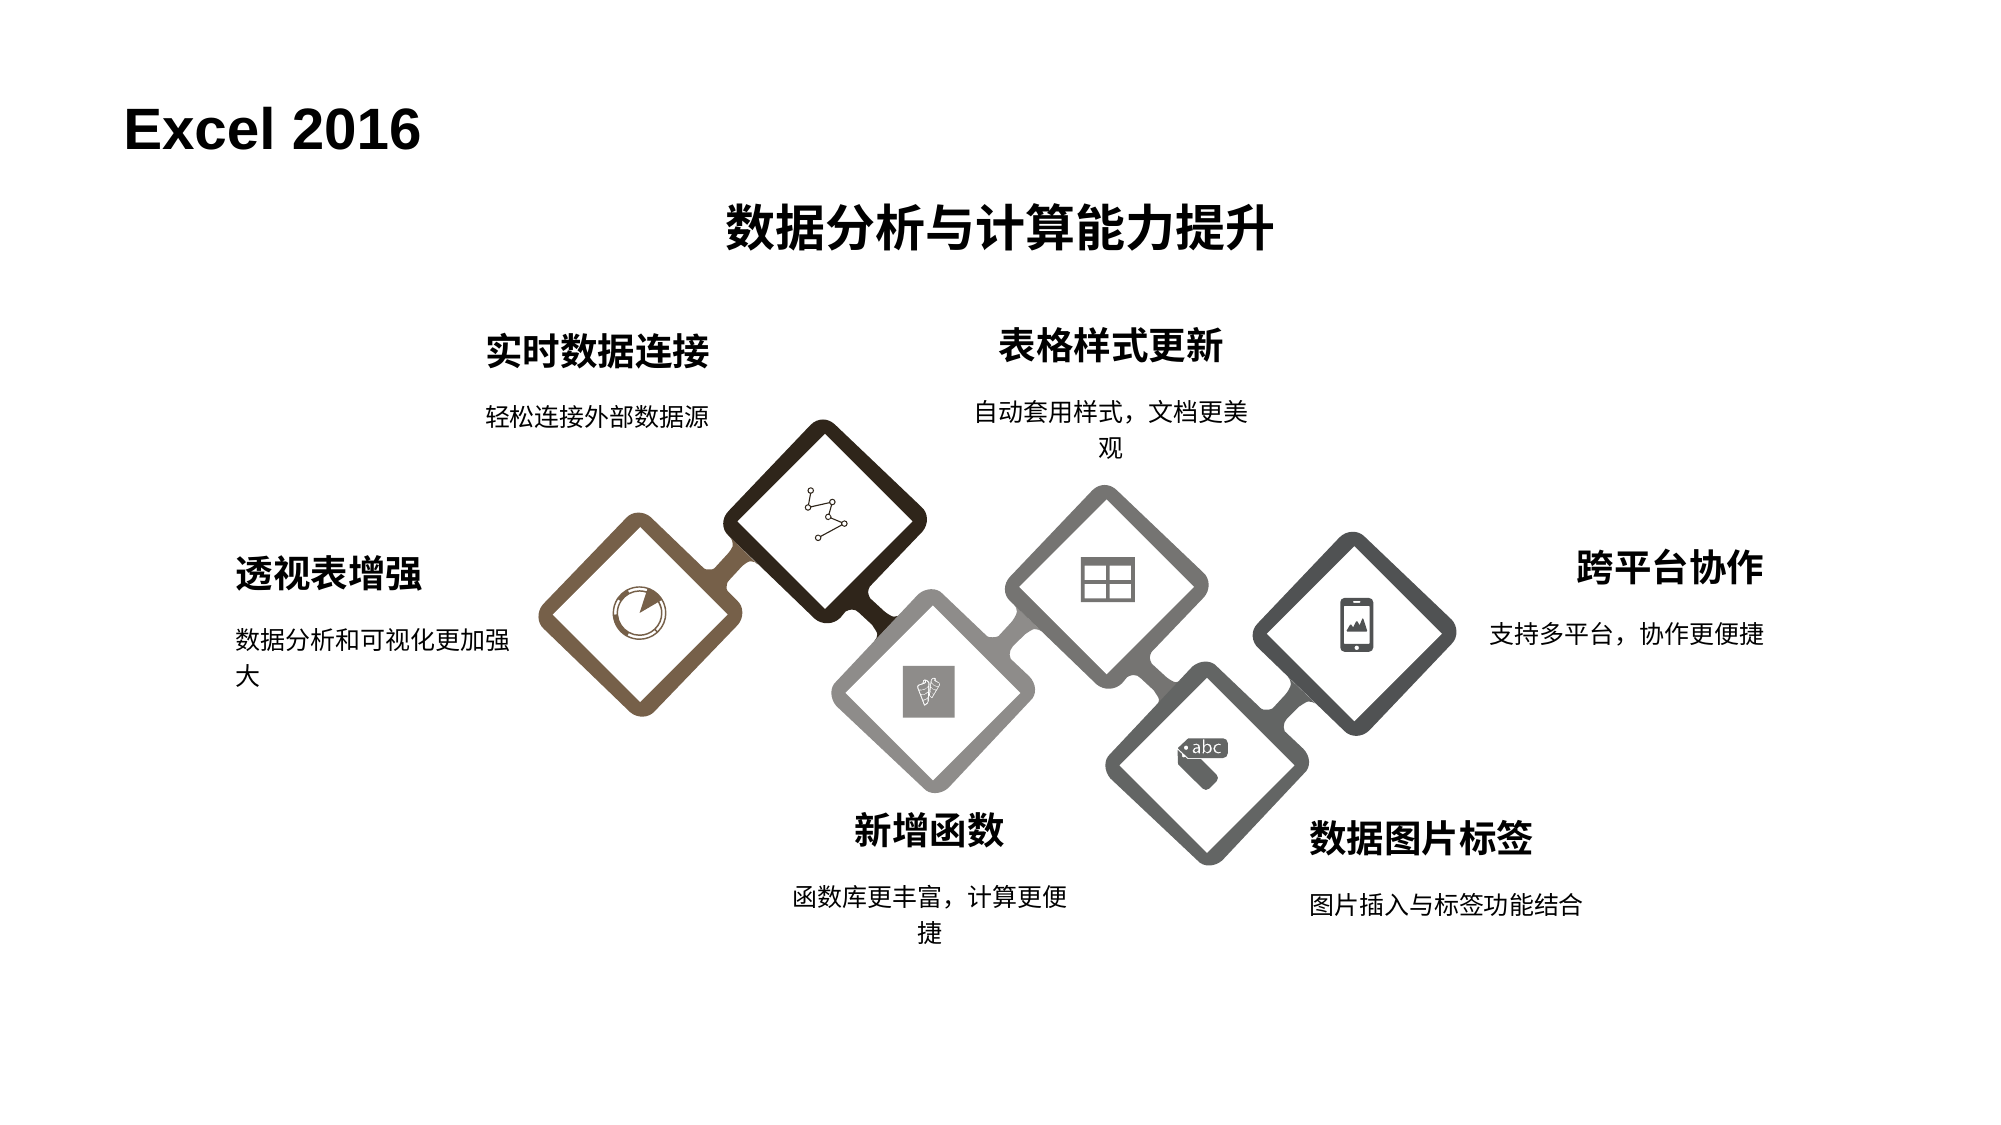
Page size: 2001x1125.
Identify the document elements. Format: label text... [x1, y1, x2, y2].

title Excel 2016 [108, 21, 1890, 169]
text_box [110, 189, 1890, 991]
